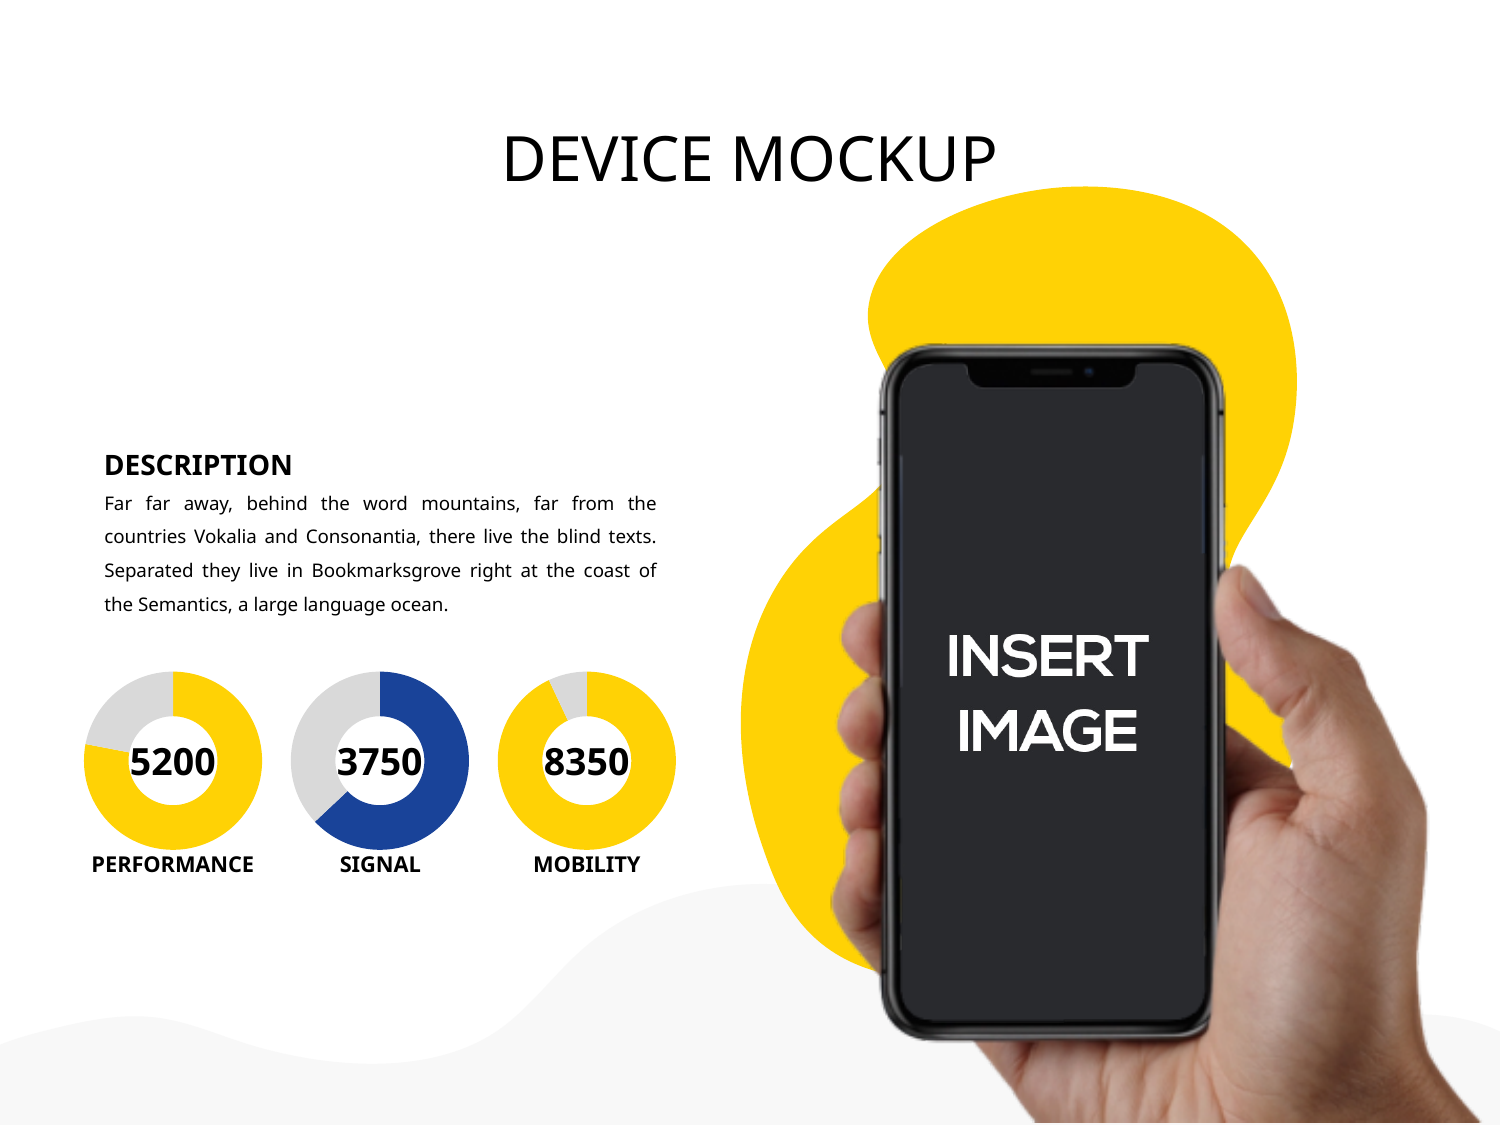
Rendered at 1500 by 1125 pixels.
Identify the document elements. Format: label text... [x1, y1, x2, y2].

text_box Far far away, behind the word mountains, far from the countries Vokalia and Consonantia, there live the blind texts. Separated they live in Bookmarksgrove right at the coast of the Semantics, a large language ocean. [89, 472, 330, 623]
text_box SIGNAL [324, 862, 330, 884]
chart [287, 660, 473, 862]
text_box DESCRIPTION [89, 439, 330, 472]
text_box [870, 203, 1281, 296]
chart [80, 660, 266, 862]
text_box PERFORMANCE [76, 842, 270, 884]
chart [494, 660, 680, 862]
picture [330, 296, 1500, 1123]
title DEVICE MOCKUP [299, 103, 1201, 203]
